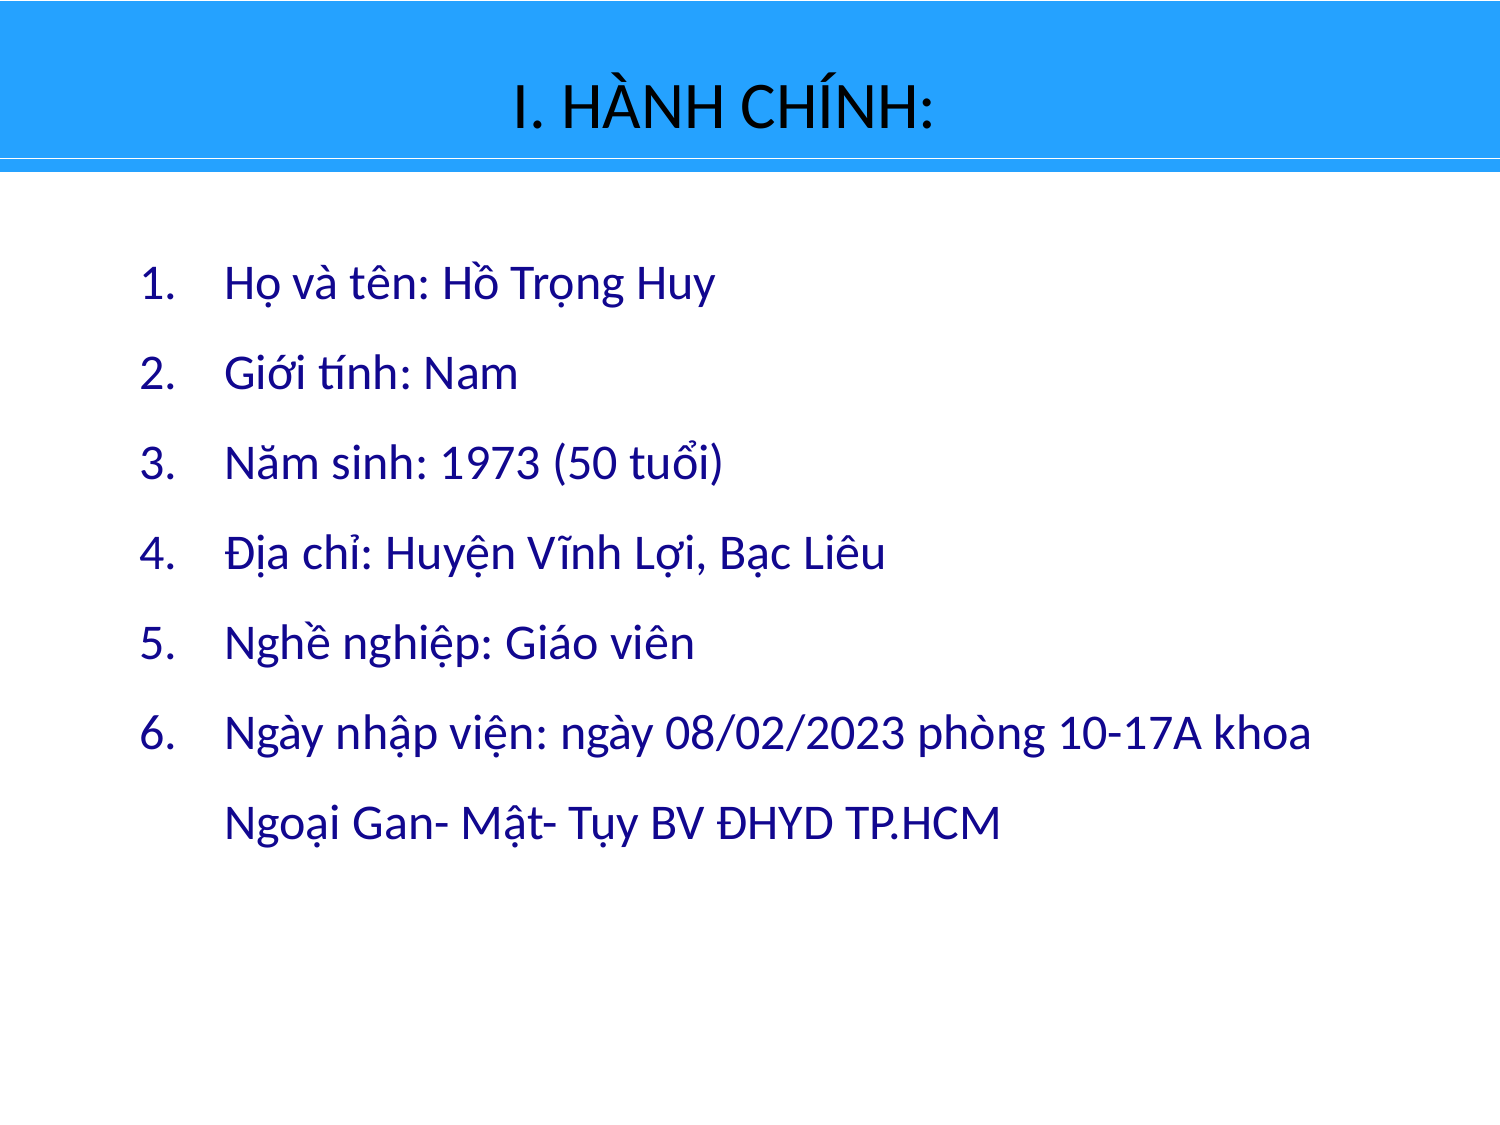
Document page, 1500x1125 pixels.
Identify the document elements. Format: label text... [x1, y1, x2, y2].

text_box Họ và tên: Hồ Trọng Huy Giới tính: Nam Năm sinh: 1973 (50 tuổi)​ Địa chỉ: Huyện Vĩnh Lợi, Bạc Liêu Nghề nghiệp: Giáo viên Ngày nhập viện: ngày 08/02/2023 phòng 10-17A khoa Ngoại Gan- Mật- Tụy BV ĐHYD TP.HCM [125, 212, 1438, 948]
title I. HÀNH CHÍNH: [87, 24, 1363, 150]
